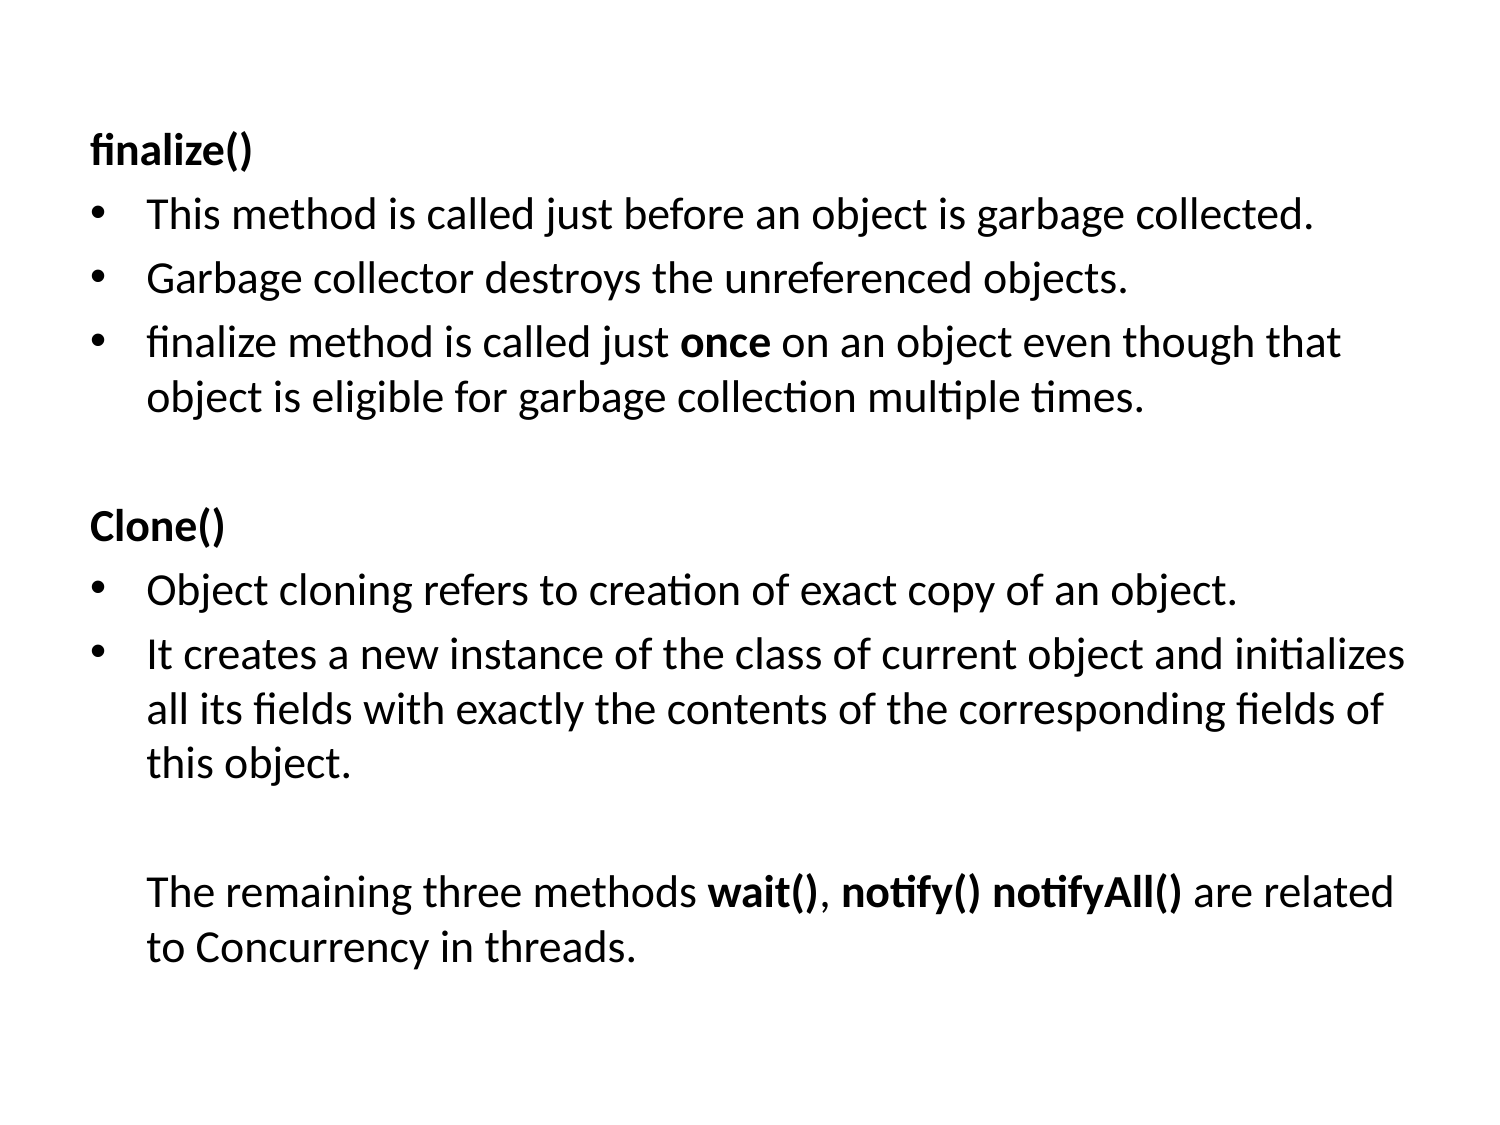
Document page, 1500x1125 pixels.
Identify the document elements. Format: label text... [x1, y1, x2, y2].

list finalize() This method is called just before an object is garbage collected. Garbage collector destroys the unreferenced objects. finalize method is called just once on an object even though that object is eligible for garbage collection multiple times. Clone() Object cloning refers to creation of exact copy of an object. It creates a new instance of the class of current object and initializes all its fields with exactly the contents of the corresponding fields of this object. The remaining three methods wait(), notify() notifyAll() are related to Concurrency in threads. [75, 112, 1425, 1005]
